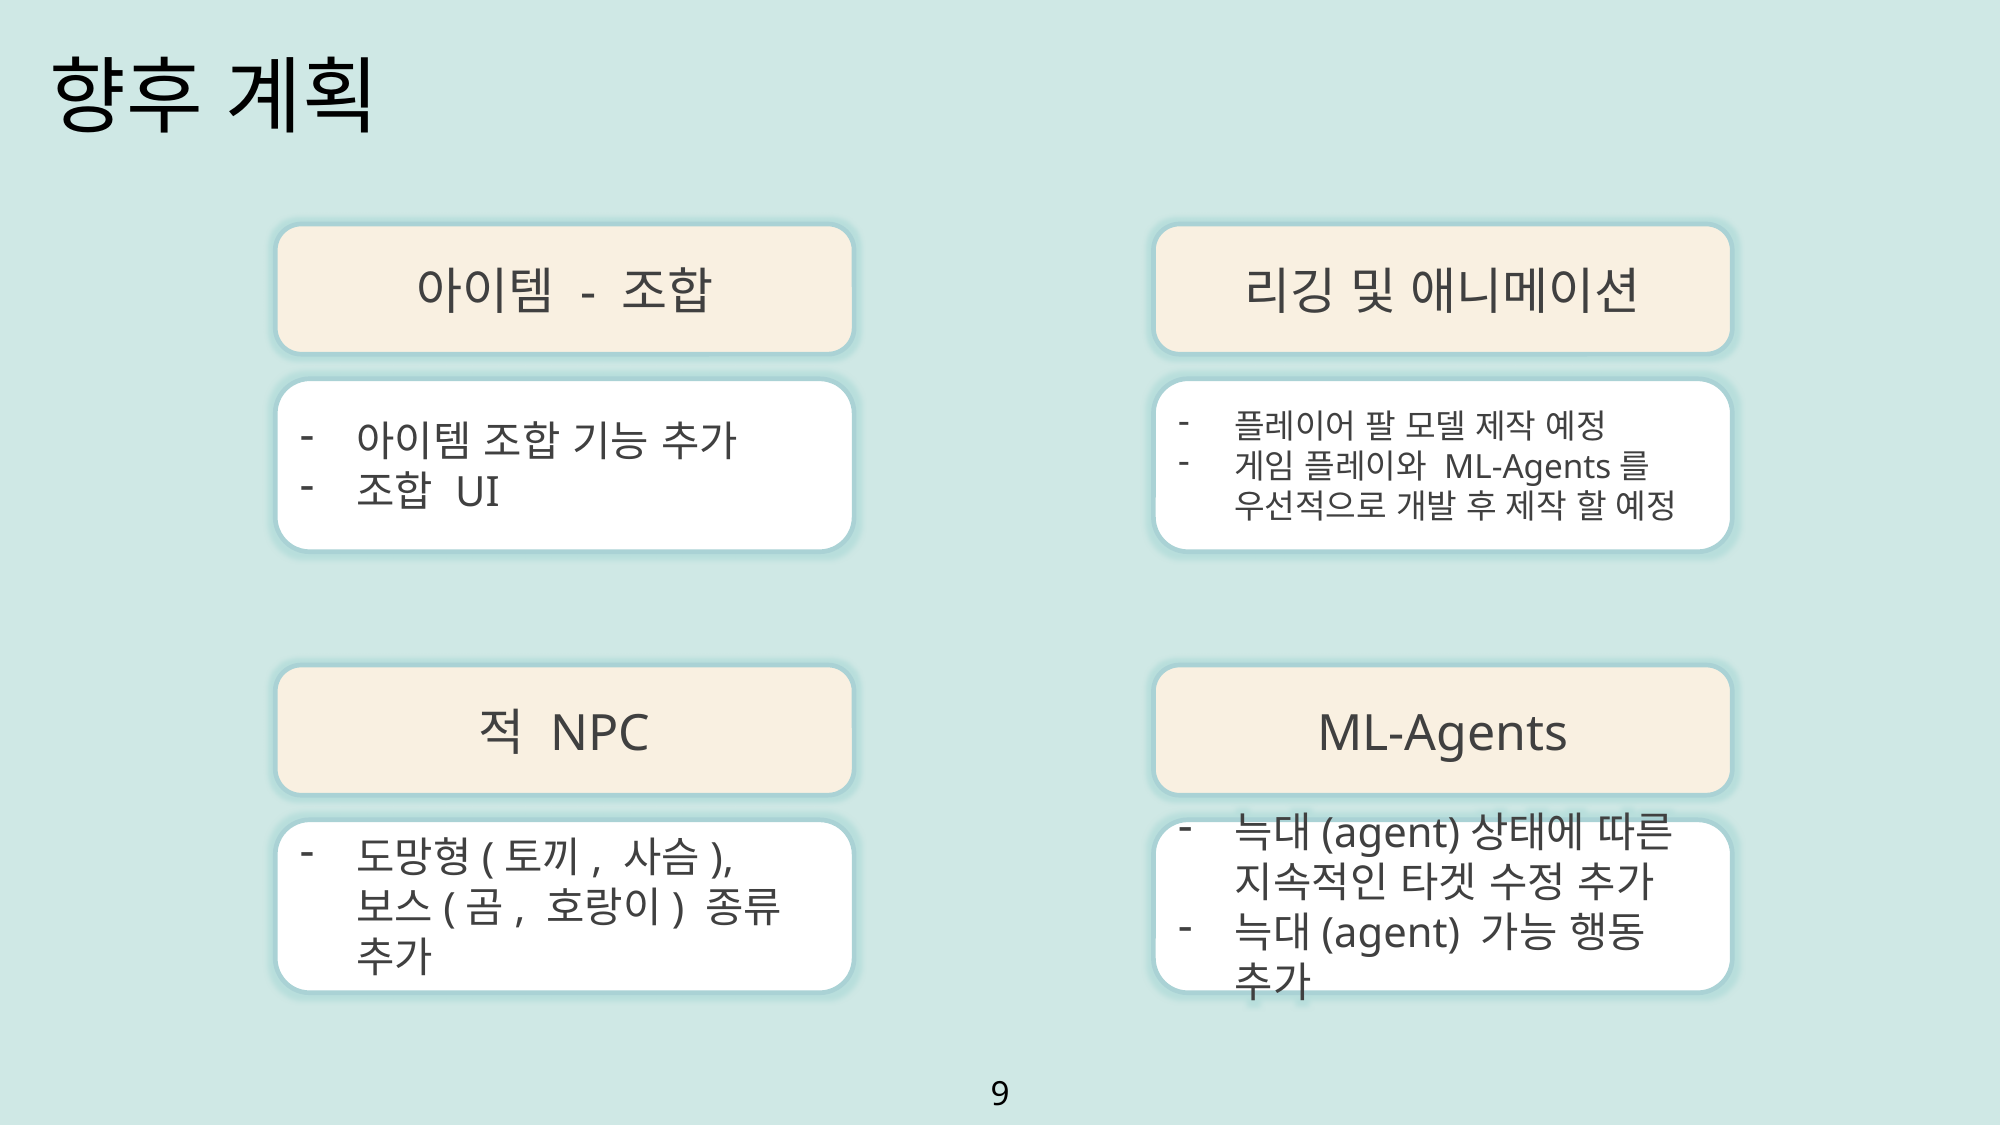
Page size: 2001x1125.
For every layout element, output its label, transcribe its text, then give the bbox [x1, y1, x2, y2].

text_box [275, 223, 1733, 993]
text_box 향후 계획 [34, 35, 394, 151]
slide_number 9 [927, 1065, 1073, 1125]
